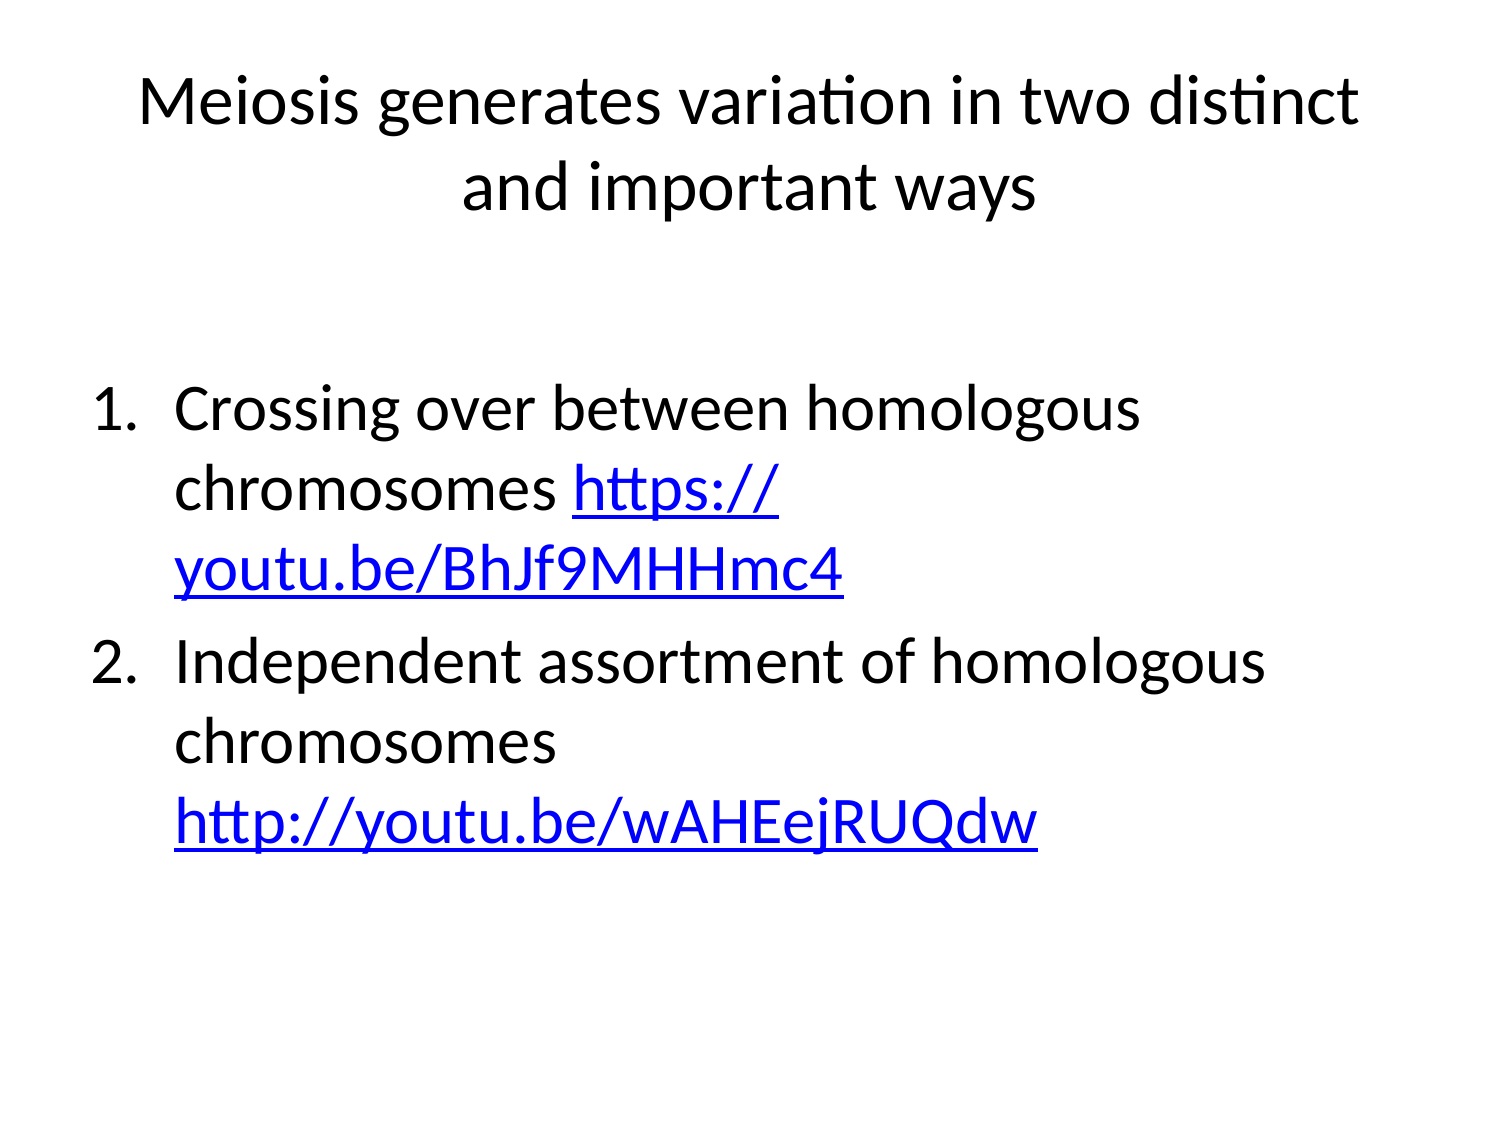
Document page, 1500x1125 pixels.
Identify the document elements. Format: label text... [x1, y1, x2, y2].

list Crossing over between homologous chromosomes https://youtu.be/BhJf9MHHmc4 Independent assortment of homologous chromosomes http://youtu.be/wAHEejRUQdw [75, 356, 1425, 1005]
title Meiosis generates variation in two distinct and important ways [75, 45, 1425, 233]
